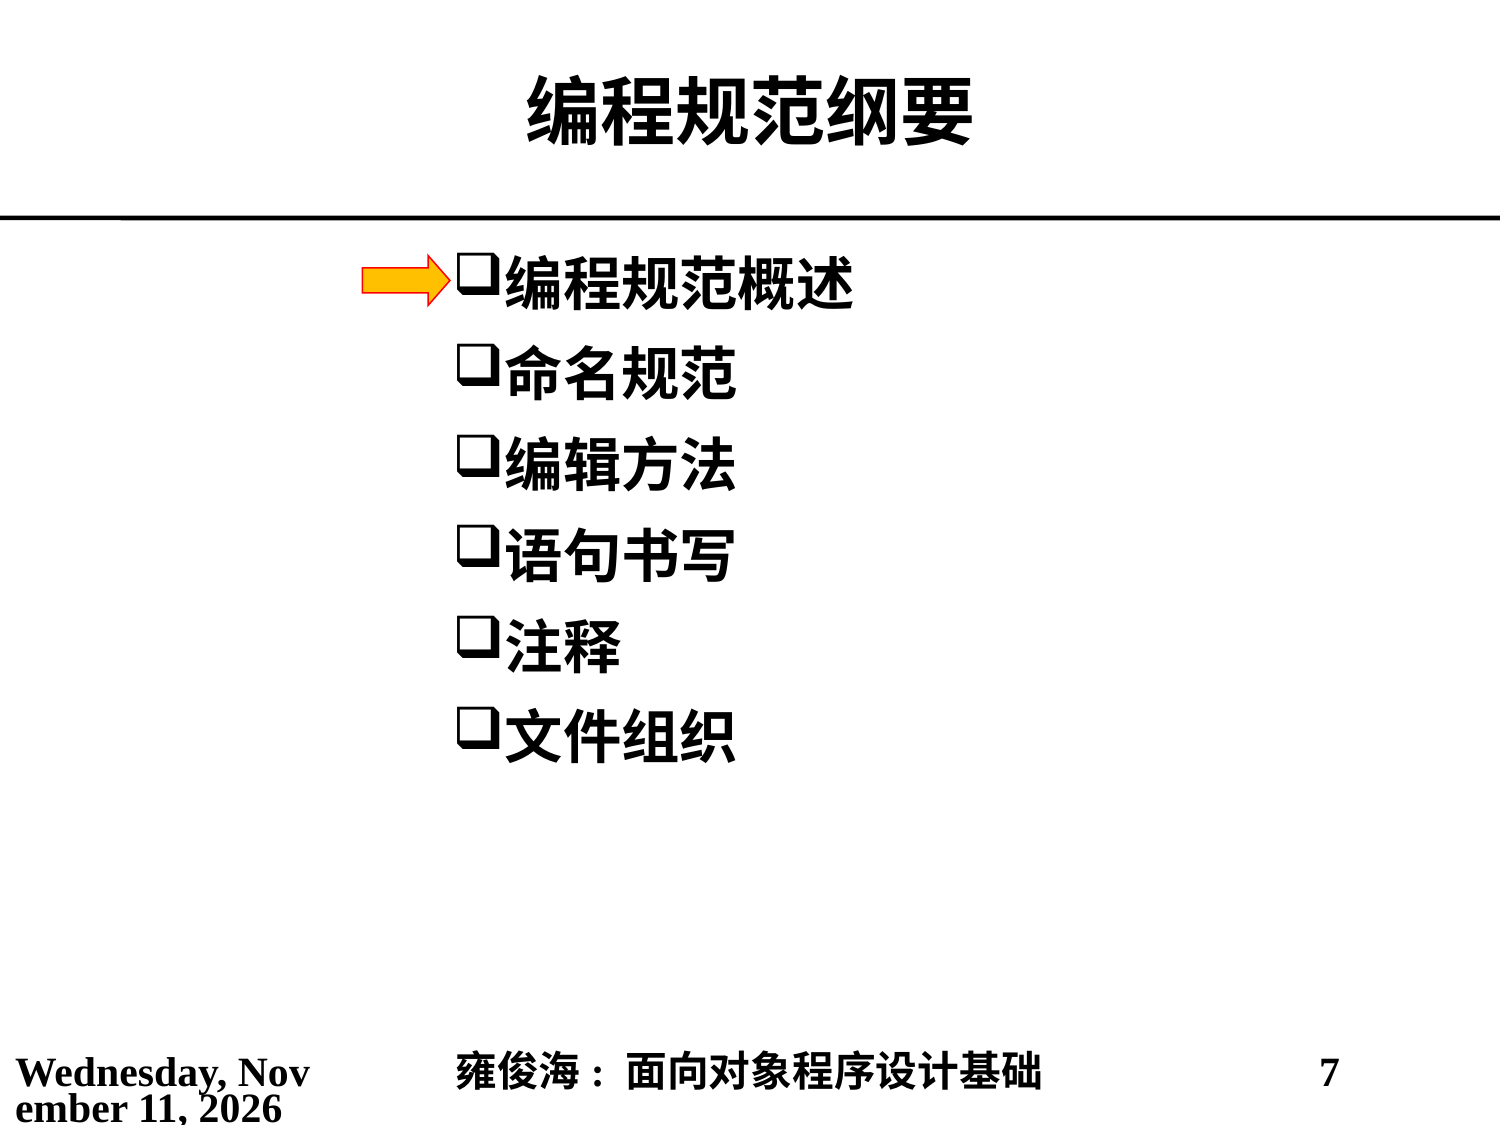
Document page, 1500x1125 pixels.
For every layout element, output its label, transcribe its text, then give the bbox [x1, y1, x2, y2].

footer 雍俊海: 面向对象程序设计基础 [337, 1042, 1161, 1103]
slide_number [0, 1042, 337, 1103]
list 编程规范概述 命名规范 编辑方法 语句书写 注释 文件组织 [437, 239, 1425, 1042]
slide_number 7 [1161, 1042, 1499, 1103]
title 编程规范纲要 [0, 0, 1500, 217]
text_box [362, 255, 450, 306]
